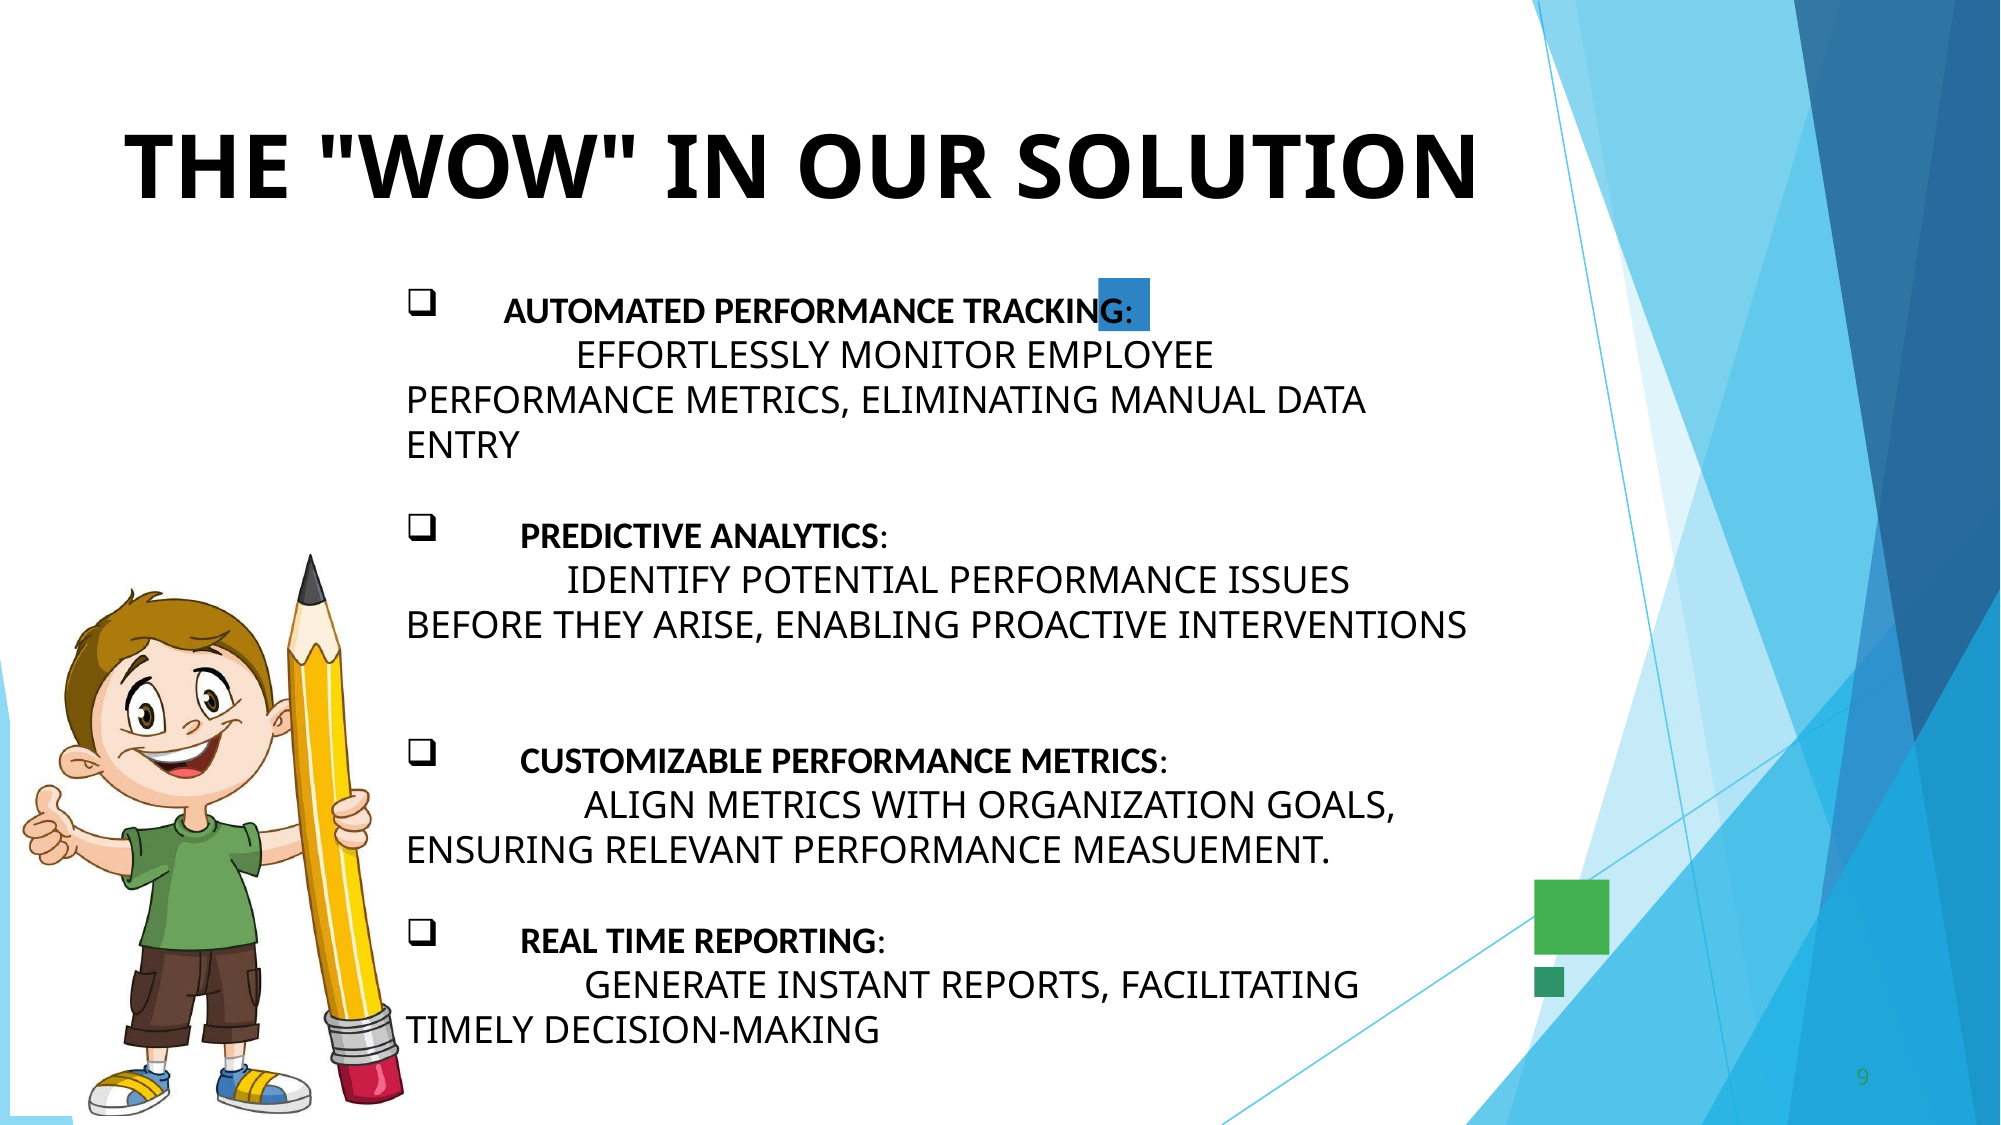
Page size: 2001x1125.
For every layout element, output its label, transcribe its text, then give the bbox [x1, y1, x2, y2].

text_box AUTOMATED PERFORMANCE TRACKING: EFFORTLESSLY MONITOR EMPLOYEE PERFORMANCE METRICS, ELIMINATING MANUAL DATA ENTRY PREDICTIVE ANALYTICS: IDENTIFY POTENTIAL PERFORMANCE ISSUES BEFORE THEY ARISE, ENABLING PROACTIVE INTERVENTIONS CUSTOMIZABLE PERFORMANCE METRICS: ALIGN METRICS WITH ORGANIZATION GOALS, ENSURING RELEVANT PERFORMANCE MEASUEMENT. REAL TIME REPORTING: GENERATE INSTANT REPORTS, FACILITATING TIMELY DECISION-MAKING [390, 278, 1502, 1059]
text_box [1502, 386, 1850, 543]
text_box 9 [1849, 1061, 1888, 1095]
title THE "WOW" IN OUR SOLUTION [120, 106, 1513, 299]
picture [10, 554, 416, 1116]
text_box [1534, 879, 1610, 955]
text_box [1534, 967, 1565, 997]
